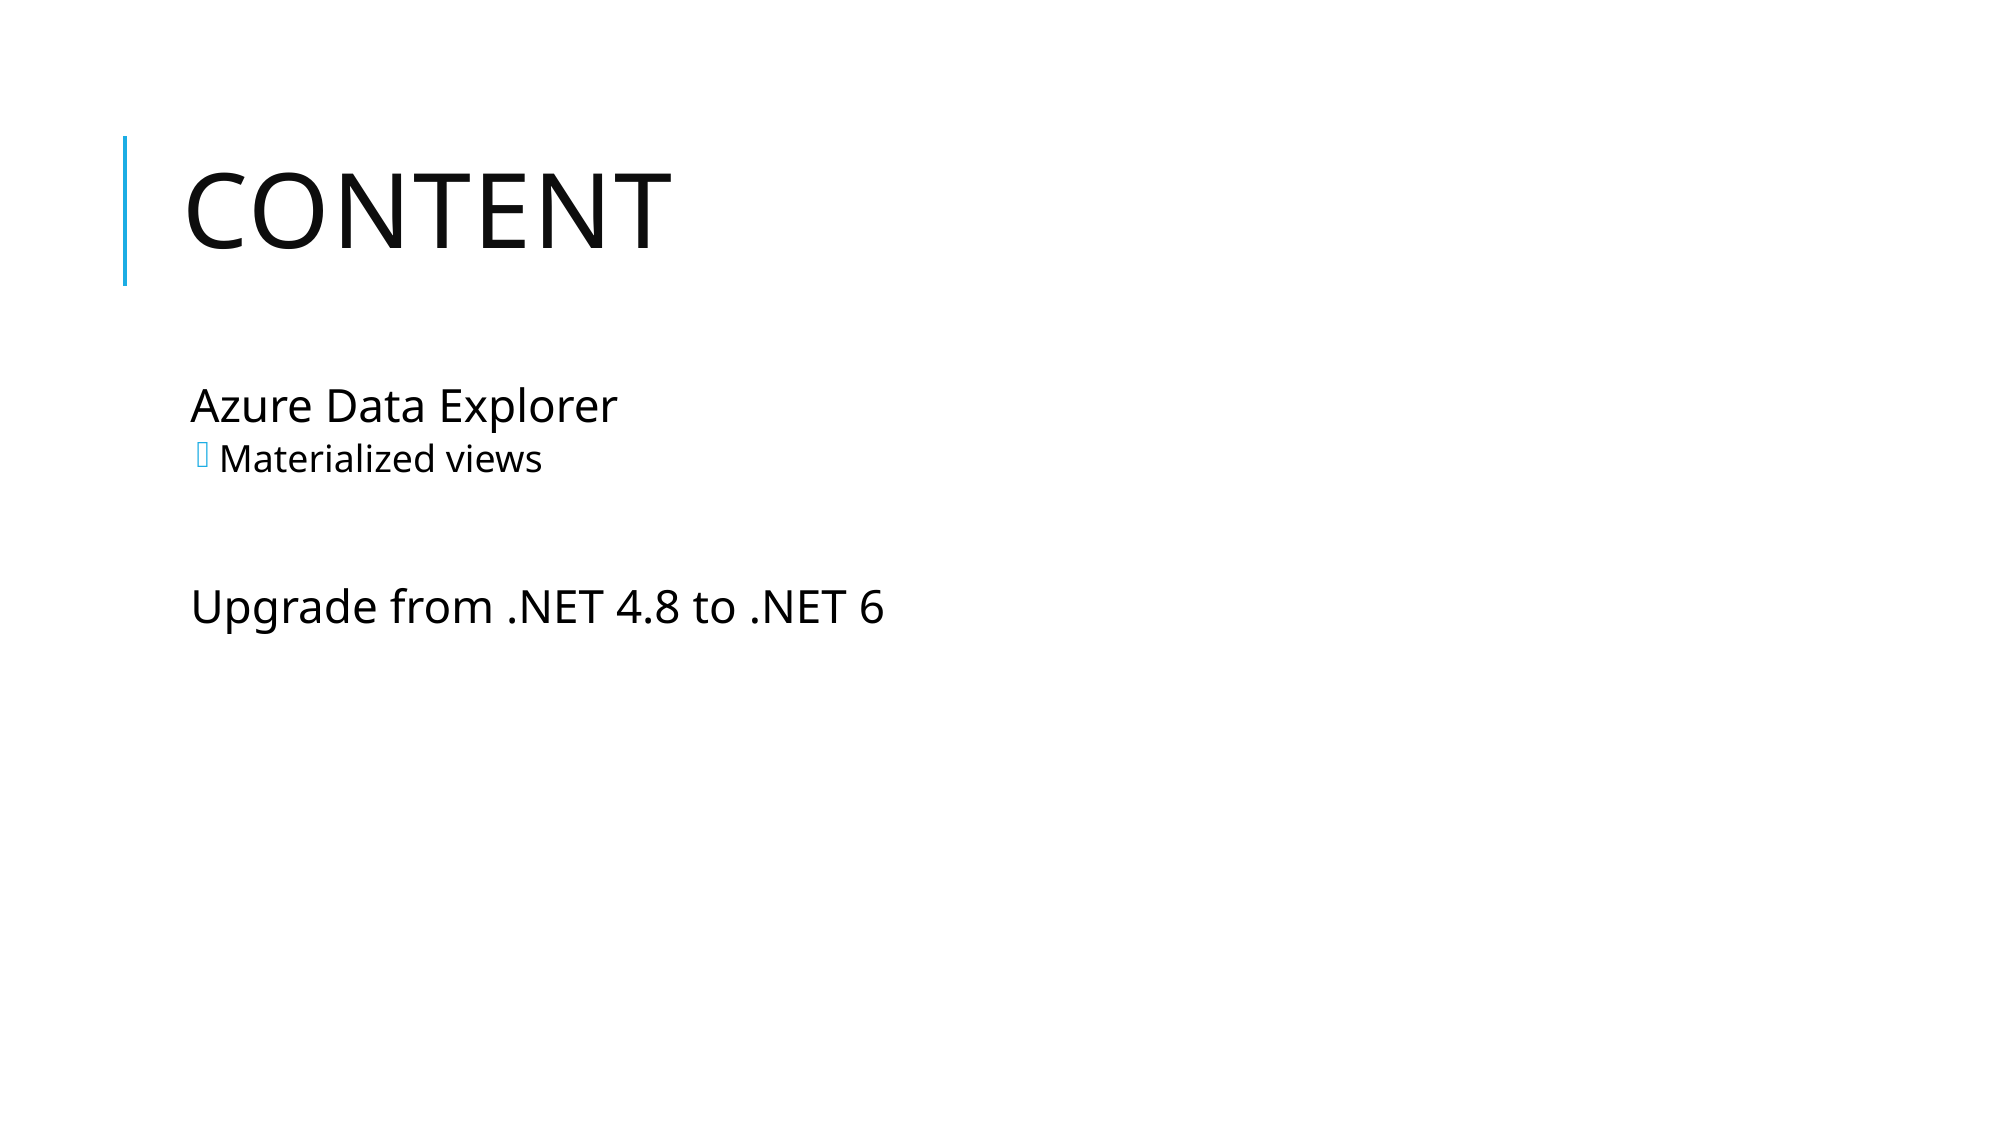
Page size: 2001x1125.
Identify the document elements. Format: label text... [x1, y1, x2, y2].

list Azure Data Explorer Materialized views Upgrade from .NET 4.8 to .NET 6 [168, 375, 1763, 1035]
title Content [168, 96, 1763, 342]
